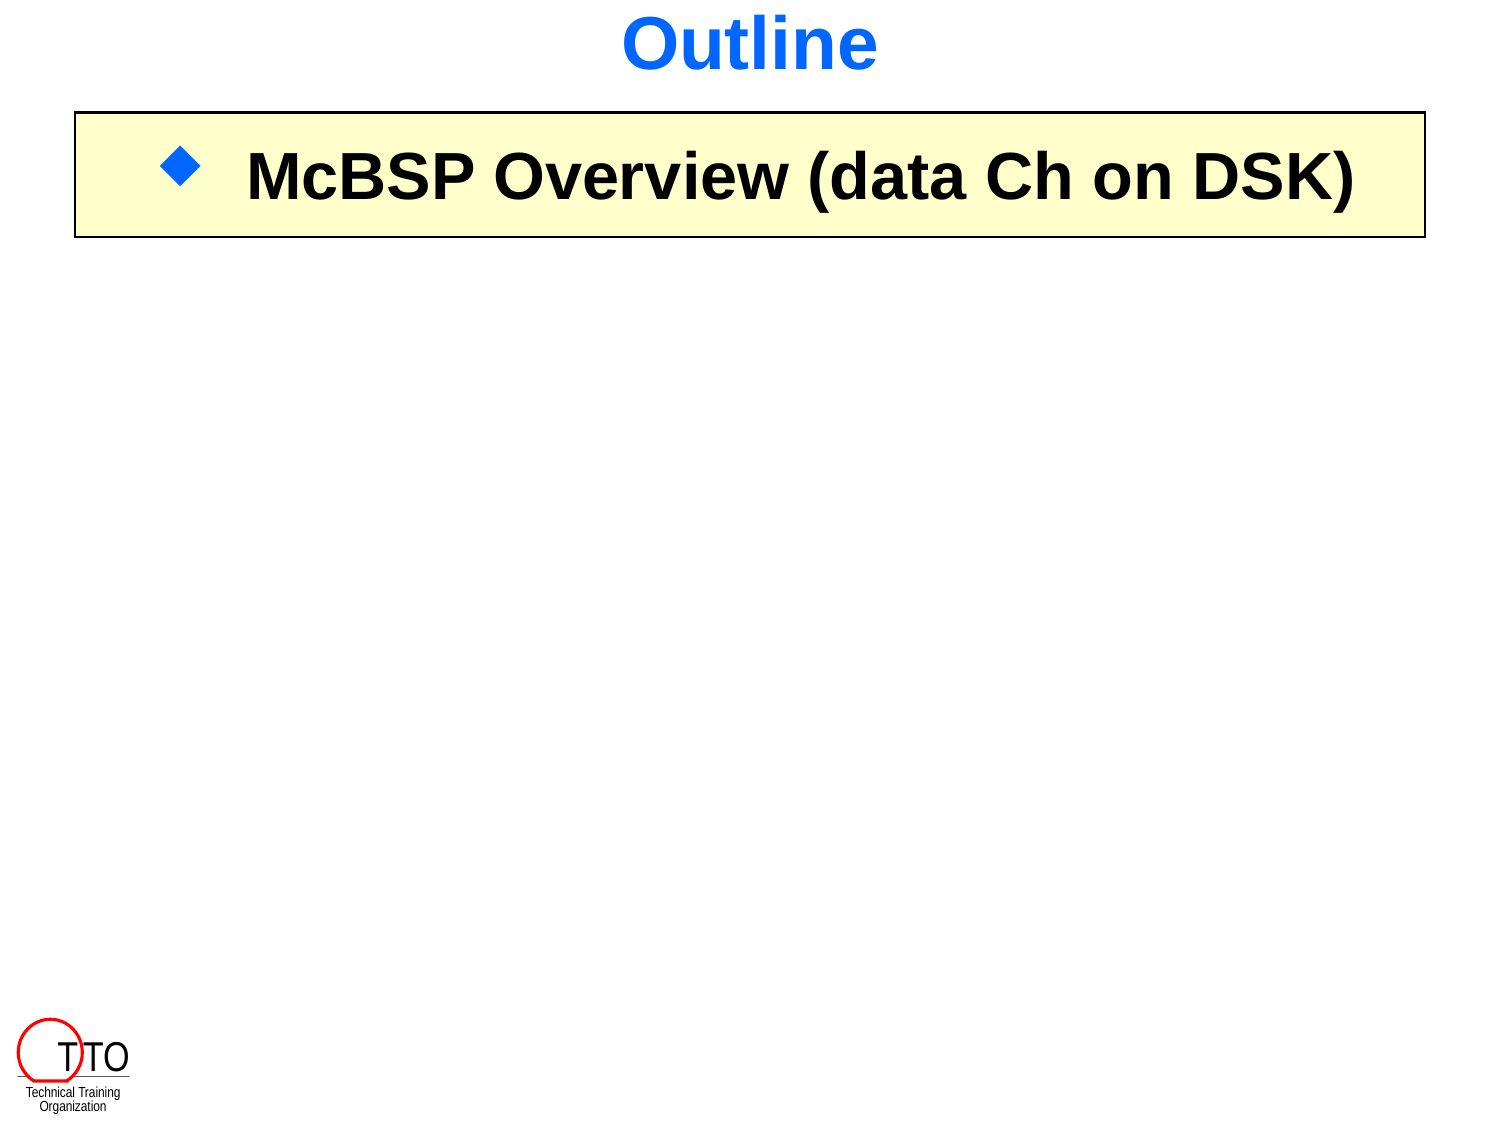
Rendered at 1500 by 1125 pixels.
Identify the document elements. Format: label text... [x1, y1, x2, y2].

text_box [2, 1019, 144, 1123]
list McBSP Overview (data Ch on DSK) [62, 124, 1451, 222]
title Outline [0, 8, 1500, 109]
text_box [74, 222, 1425, 238]
text_box [74, 112, 1425, 124]
